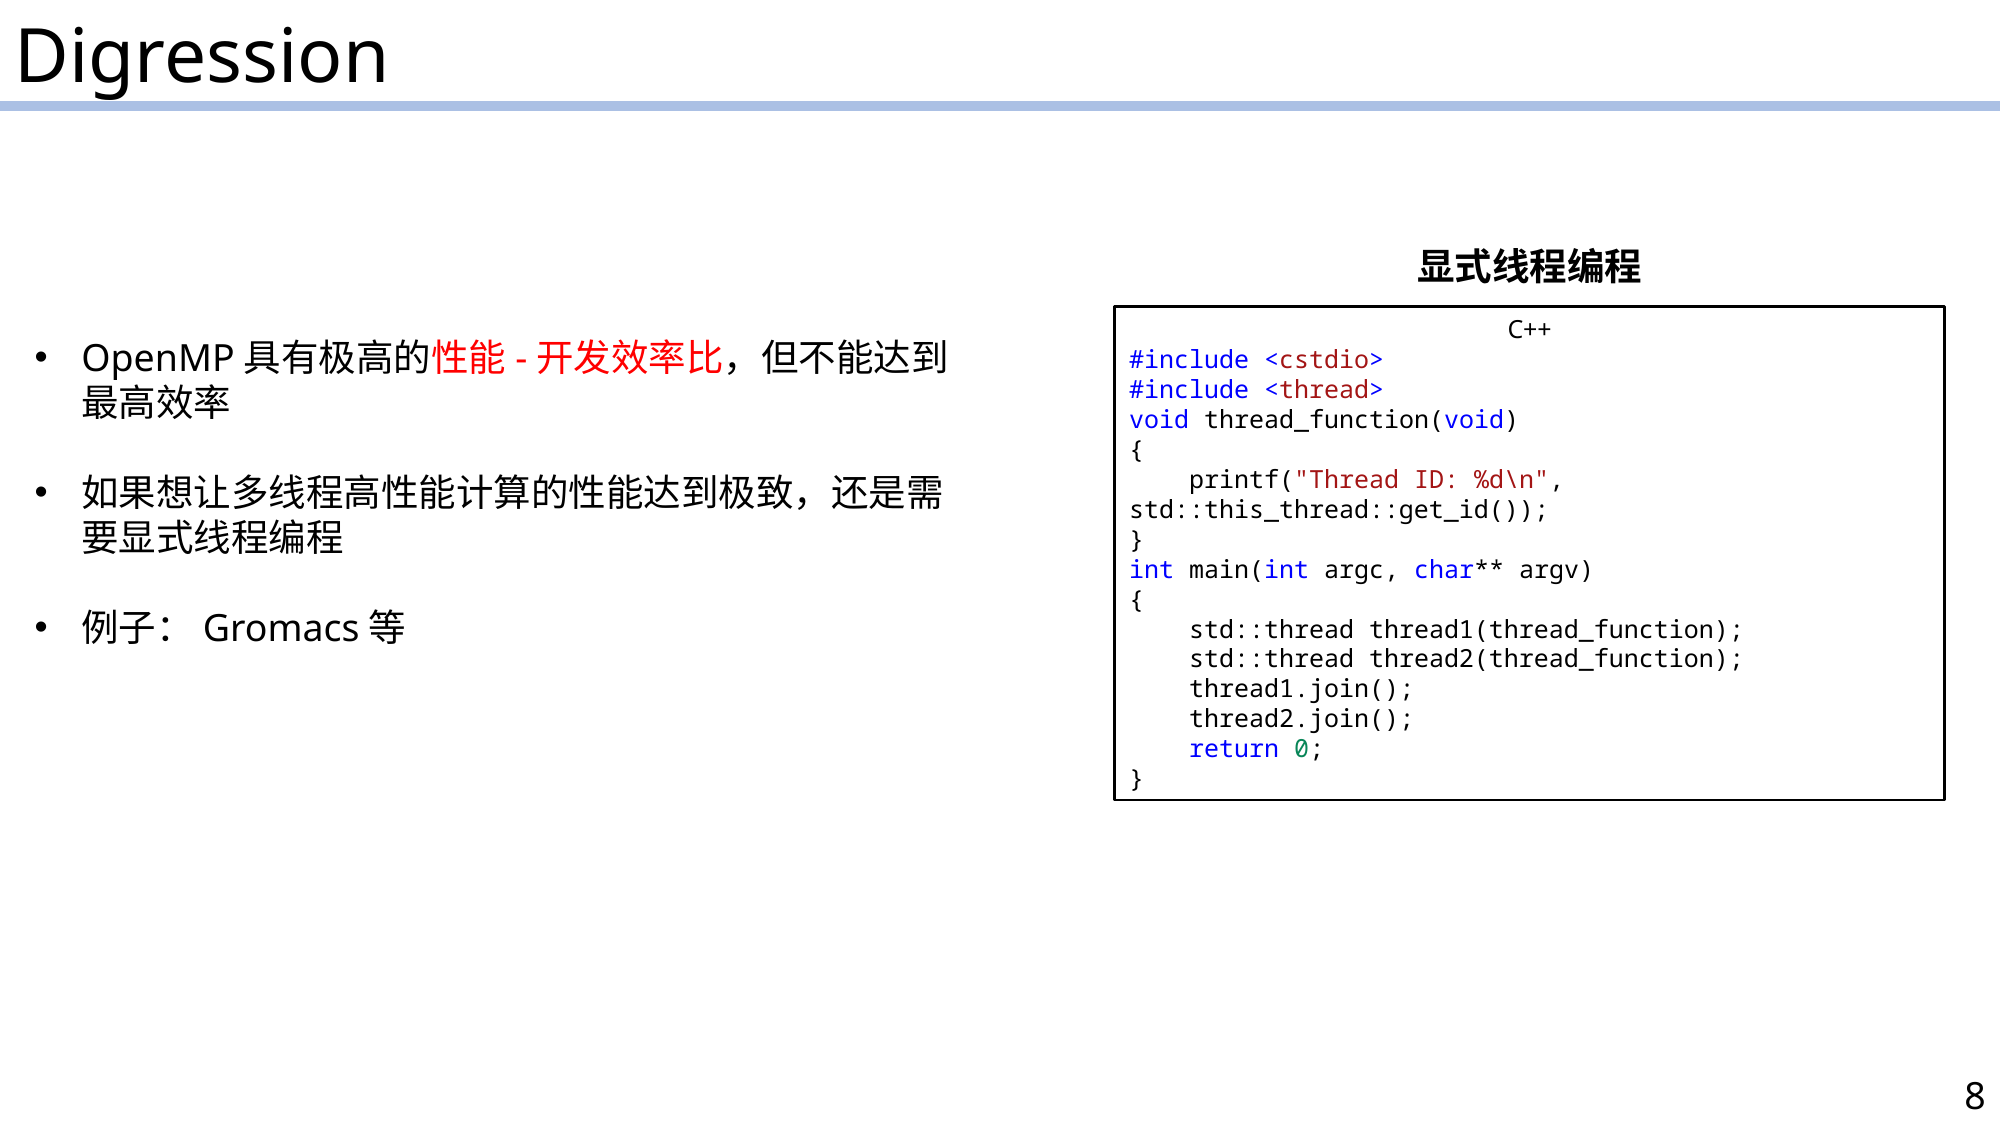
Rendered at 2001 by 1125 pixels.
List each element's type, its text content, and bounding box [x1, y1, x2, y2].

text_box 8 [1868, 1064, 2000, 1125]
text_box Digression [0, 0, 2000, 101]
text_box 显式线程编程 [1399, 236, 1660, 296]
text_box C++ #include <cstdio> #include <thread> void thread_function(void) { printf("Thread ID: %d\n", std::this_thread::get_id()); } int main(int argc, char** argv) { std::thread thread1(thread_function); std::thread thread2(thread_function); thread1.join(); thread2.join(); return 0; } [1114, 306, 1945, 801]
text_box OpenMP具有极高的性能-开发效率比，但不能达到最高效率 如果想让多线程高性能计算的性能达到极致，还是需要显式线程编程 例子：Gromacs等 [19, 326, 986, 656]
